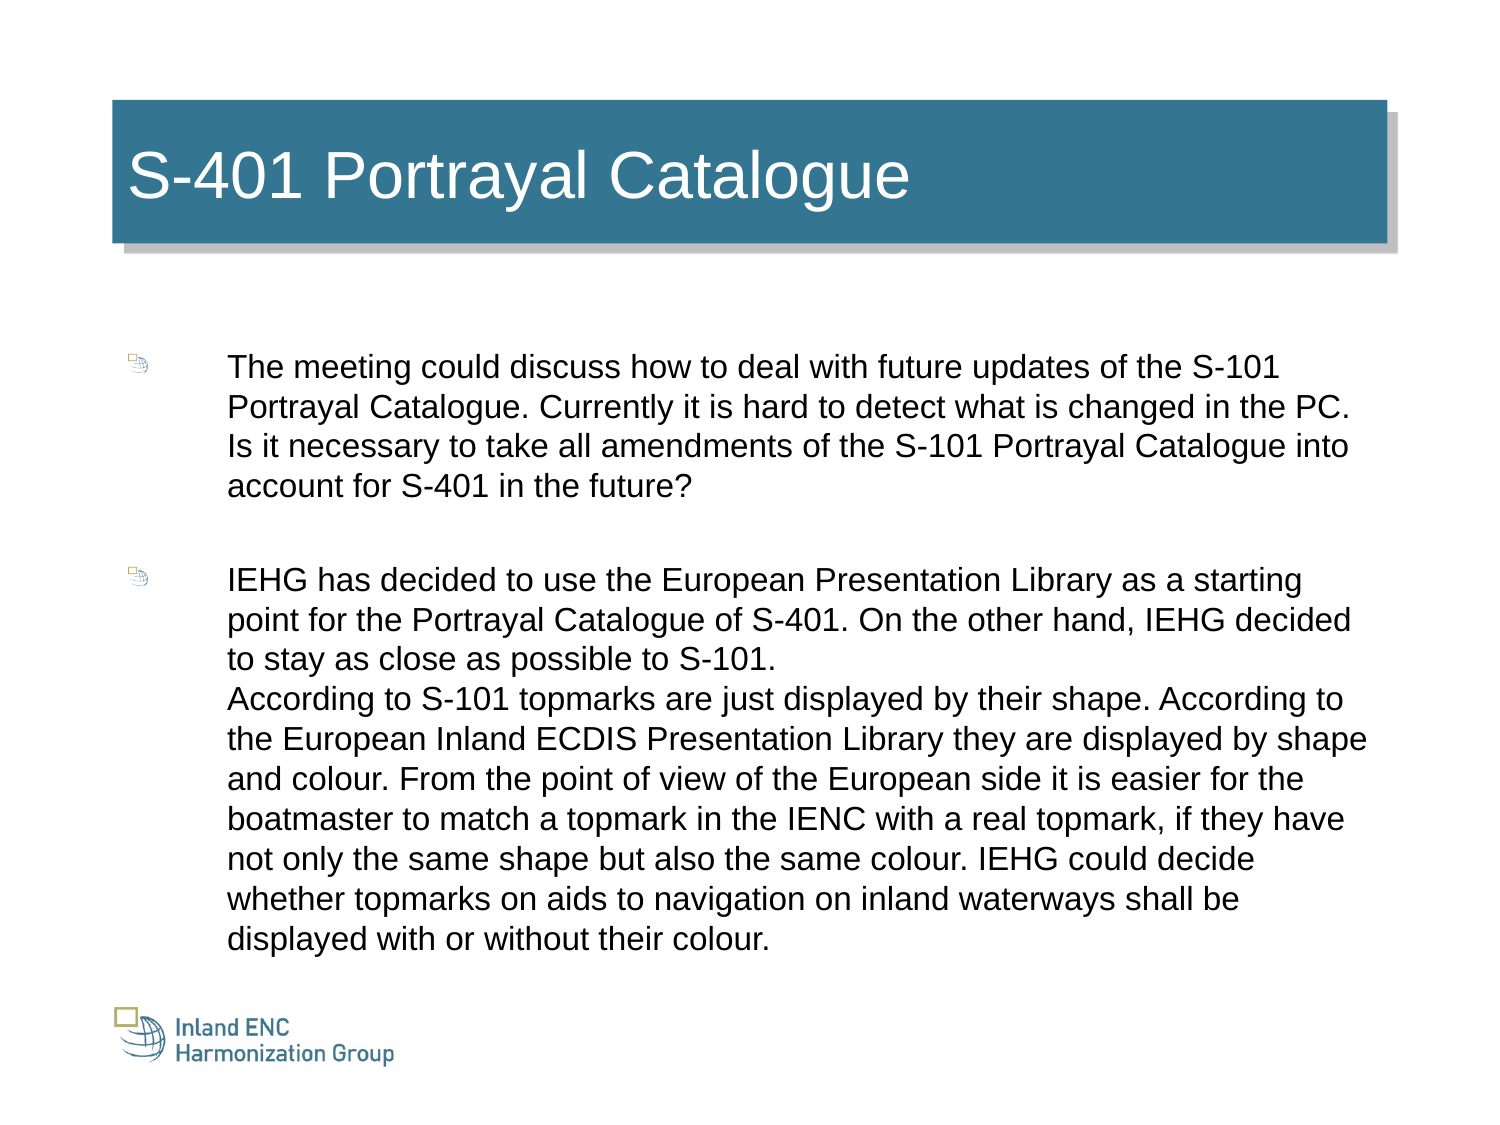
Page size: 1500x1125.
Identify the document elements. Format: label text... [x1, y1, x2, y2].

text_box The meeting could discuss how to deal with future updates of the S-101 Portrayal Catalogue. Currently it is hard to detect what is changed in the PC. Is it necessary to take all amendments of the S-101 Portrayal Catalogue into account for S-401 in the future? IEHG has decided to use the European Presentation Library as a starting point for the Portrayal Catalogue of S-401. On the other hand, IEHG decided to stay as close as possible to S-101. According to S-101 topmarks are just displayed by their shape. According to the European Inland ECDIS Presentation Library they are displayed by shape and colour. From the point of view of the European side it is easier for the boatmaster to match a topmark in the IENC with a real topmark, if they have not only the same shape but also the same colour. IEHG could decide whether topmarks on aids to navigation on inland waterways shall be displayed with or without their colour. [112, 337, 1388, 950]
text_box S-401 Portrayal Catalogue [112, 99, 1388, 244]
picture [127, 566, 150, 590]
picture [112, 1005, 396, 1068]
picture [127, 353, 150, 377]
